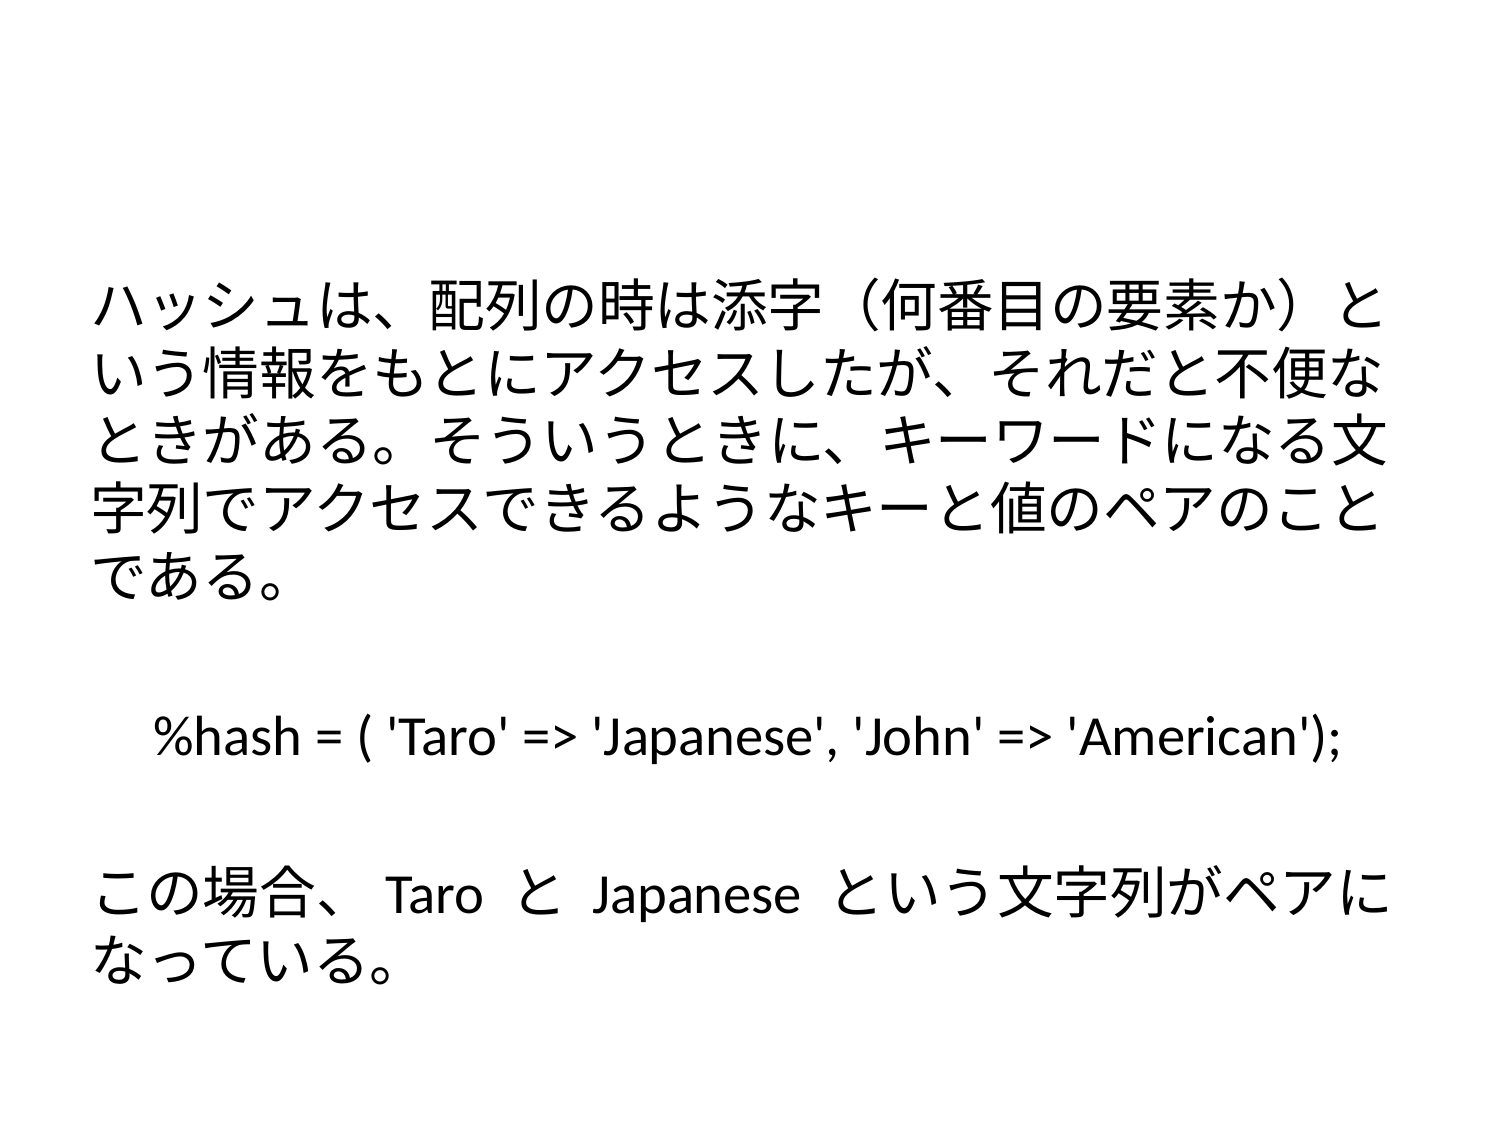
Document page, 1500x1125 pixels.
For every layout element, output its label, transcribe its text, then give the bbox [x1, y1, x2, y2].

list ハッシュは、配列の時は添字（何番目の要素か）という情報をもとにアクセスしたが、それだと不便なときがある。そういうときに、キーワードになる文字列でアクセスできるようなキーと値のペアのことである。 %hash = ( 'Taro' => 'Japanese', 'John' => 'American'); この場合、Taro と Japanese という文字列がペアになっている。 [75, 262, 1425, 1005]
